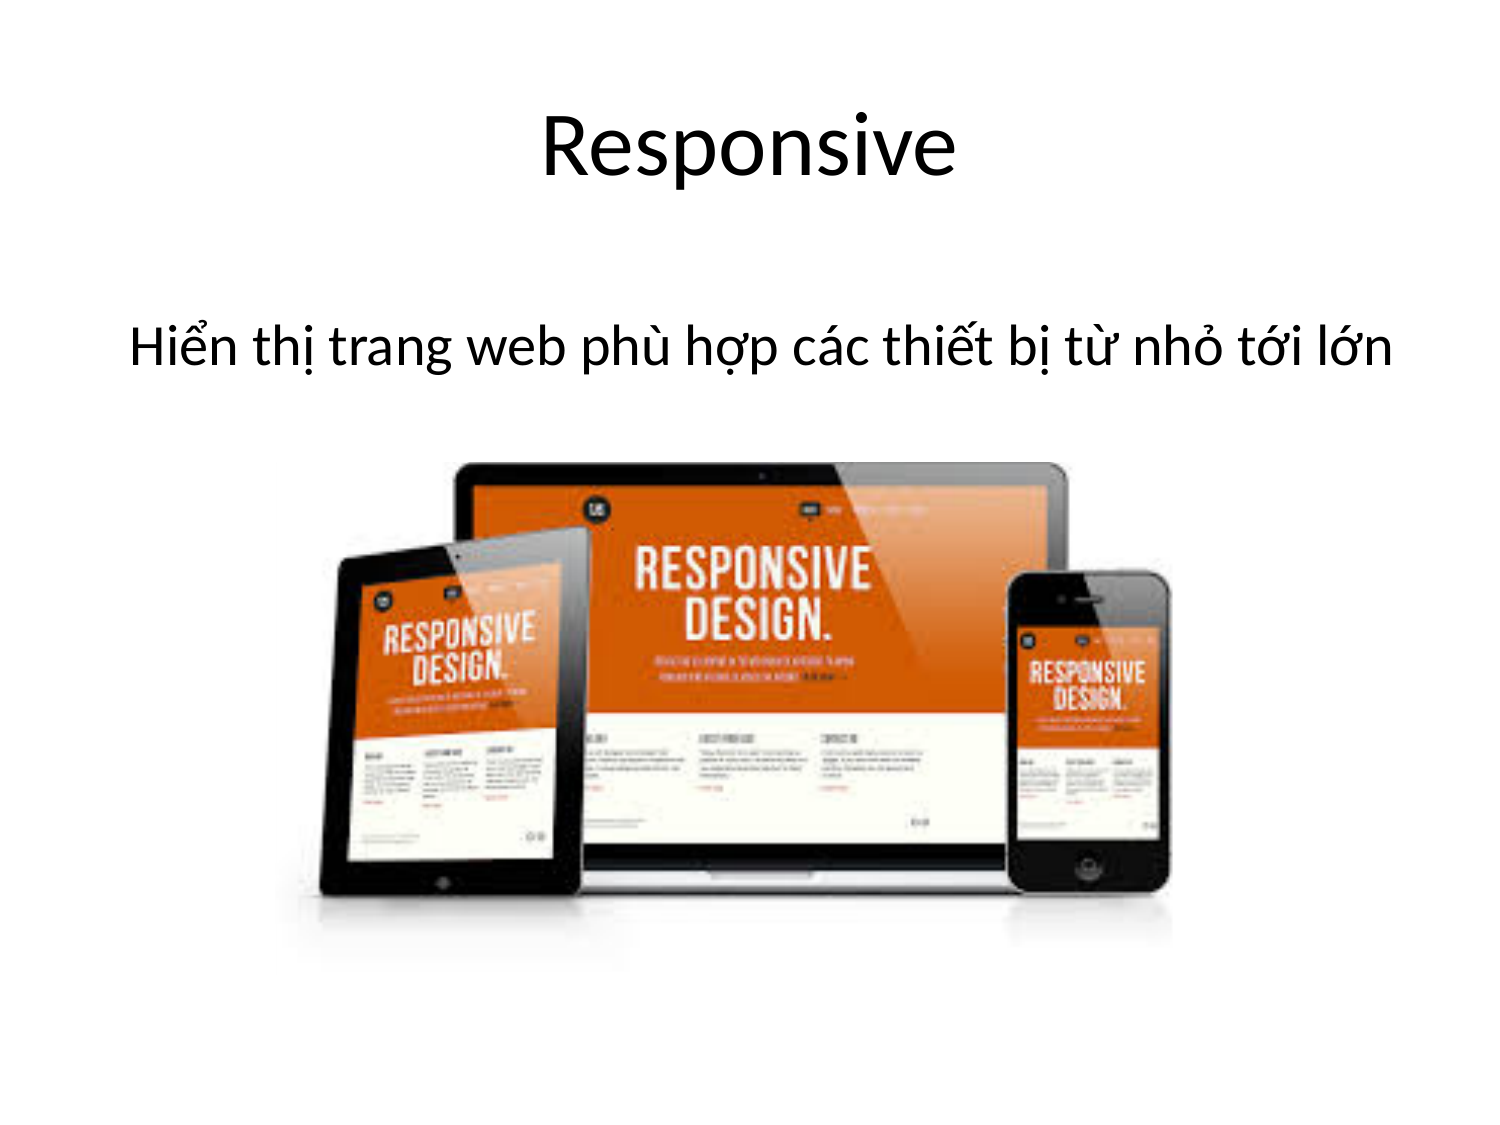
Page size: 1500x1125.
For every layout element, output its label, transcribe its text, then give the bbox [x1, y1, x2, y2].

list Hiển thị trang web phù hợp các thiết bị từ nhỏ tới lớn [75, 299, 1450, 450]
picture [274, 462, 1176, 976]
title Responsive [75, 45, 1425, 233]
